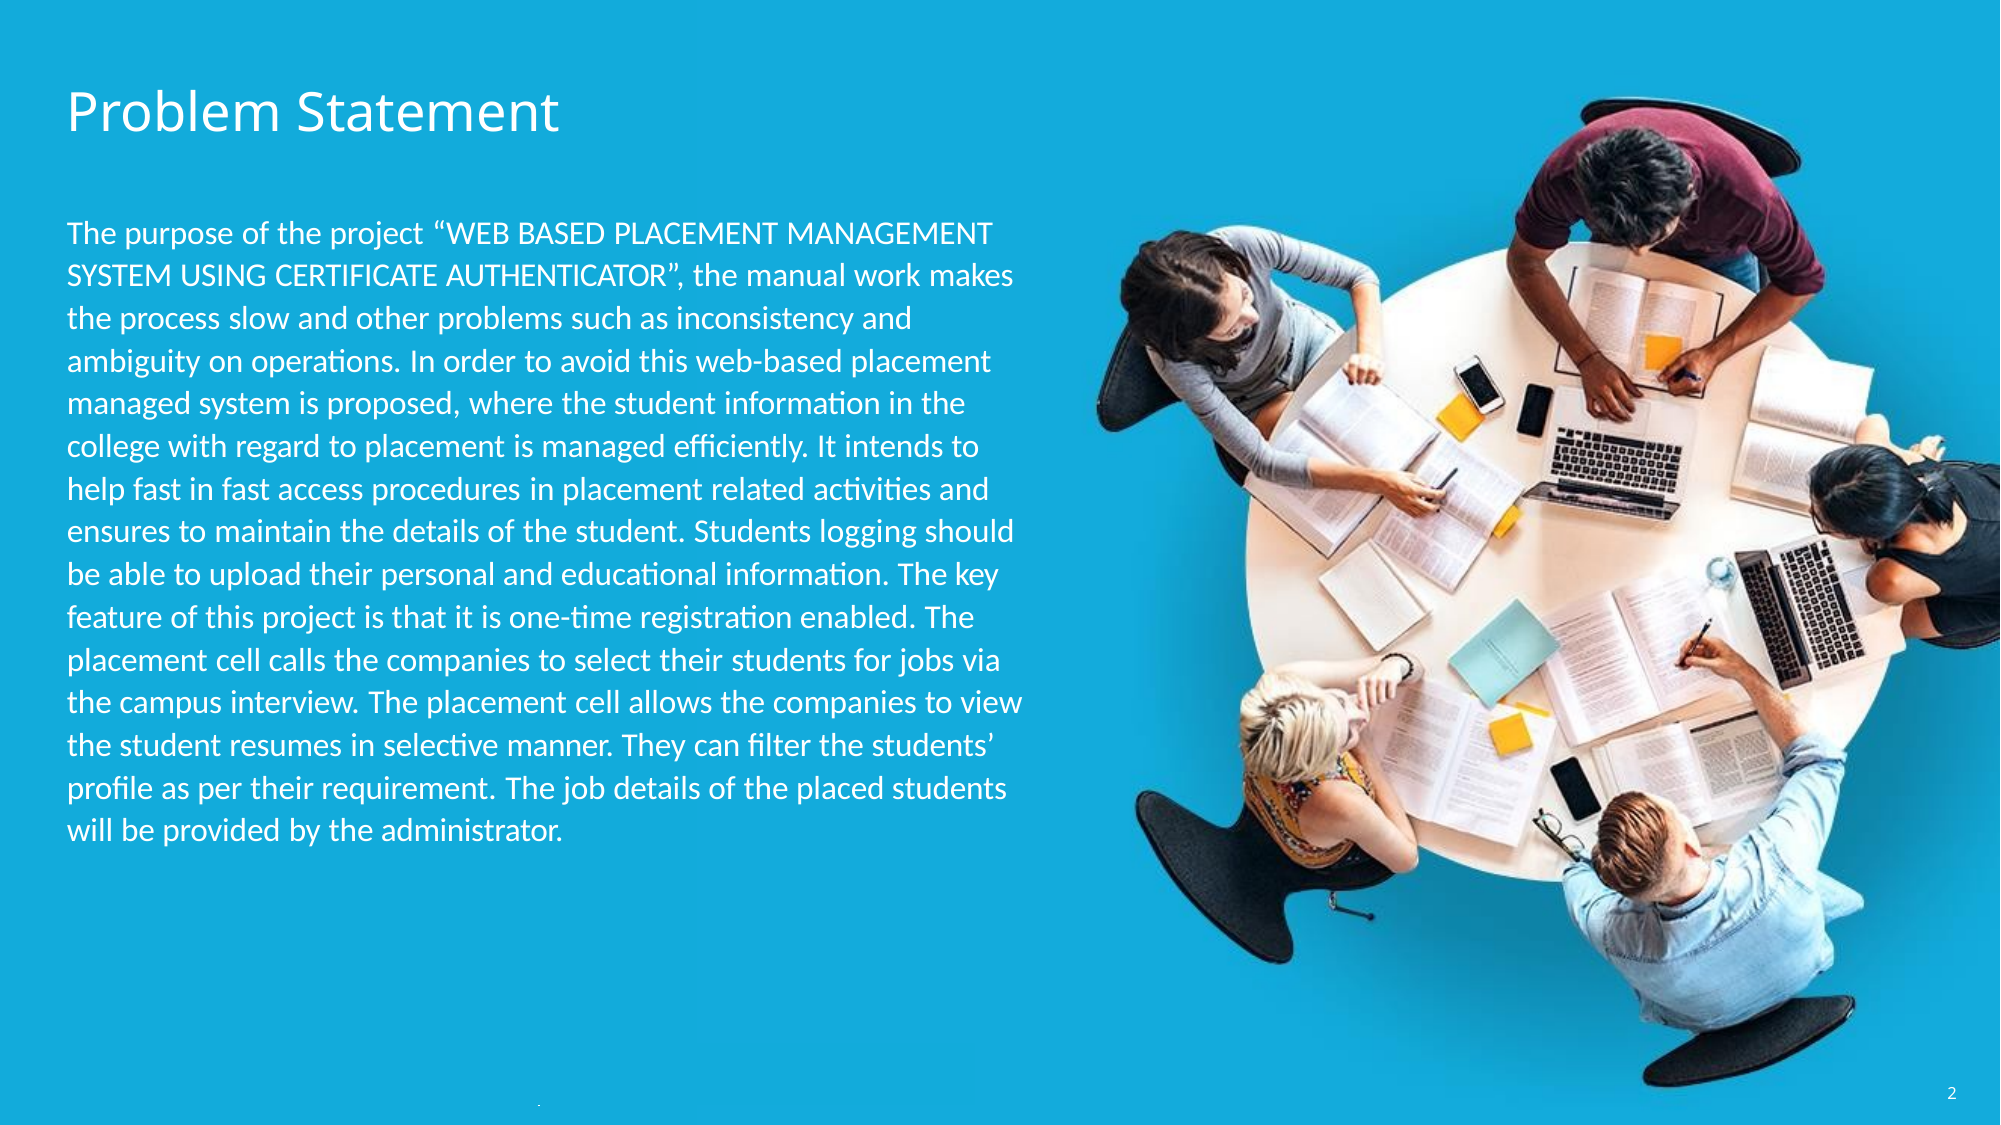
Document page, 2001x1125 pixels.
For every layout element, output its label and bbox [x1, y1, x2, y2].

text_box [0, 0, 2000, 1125]
